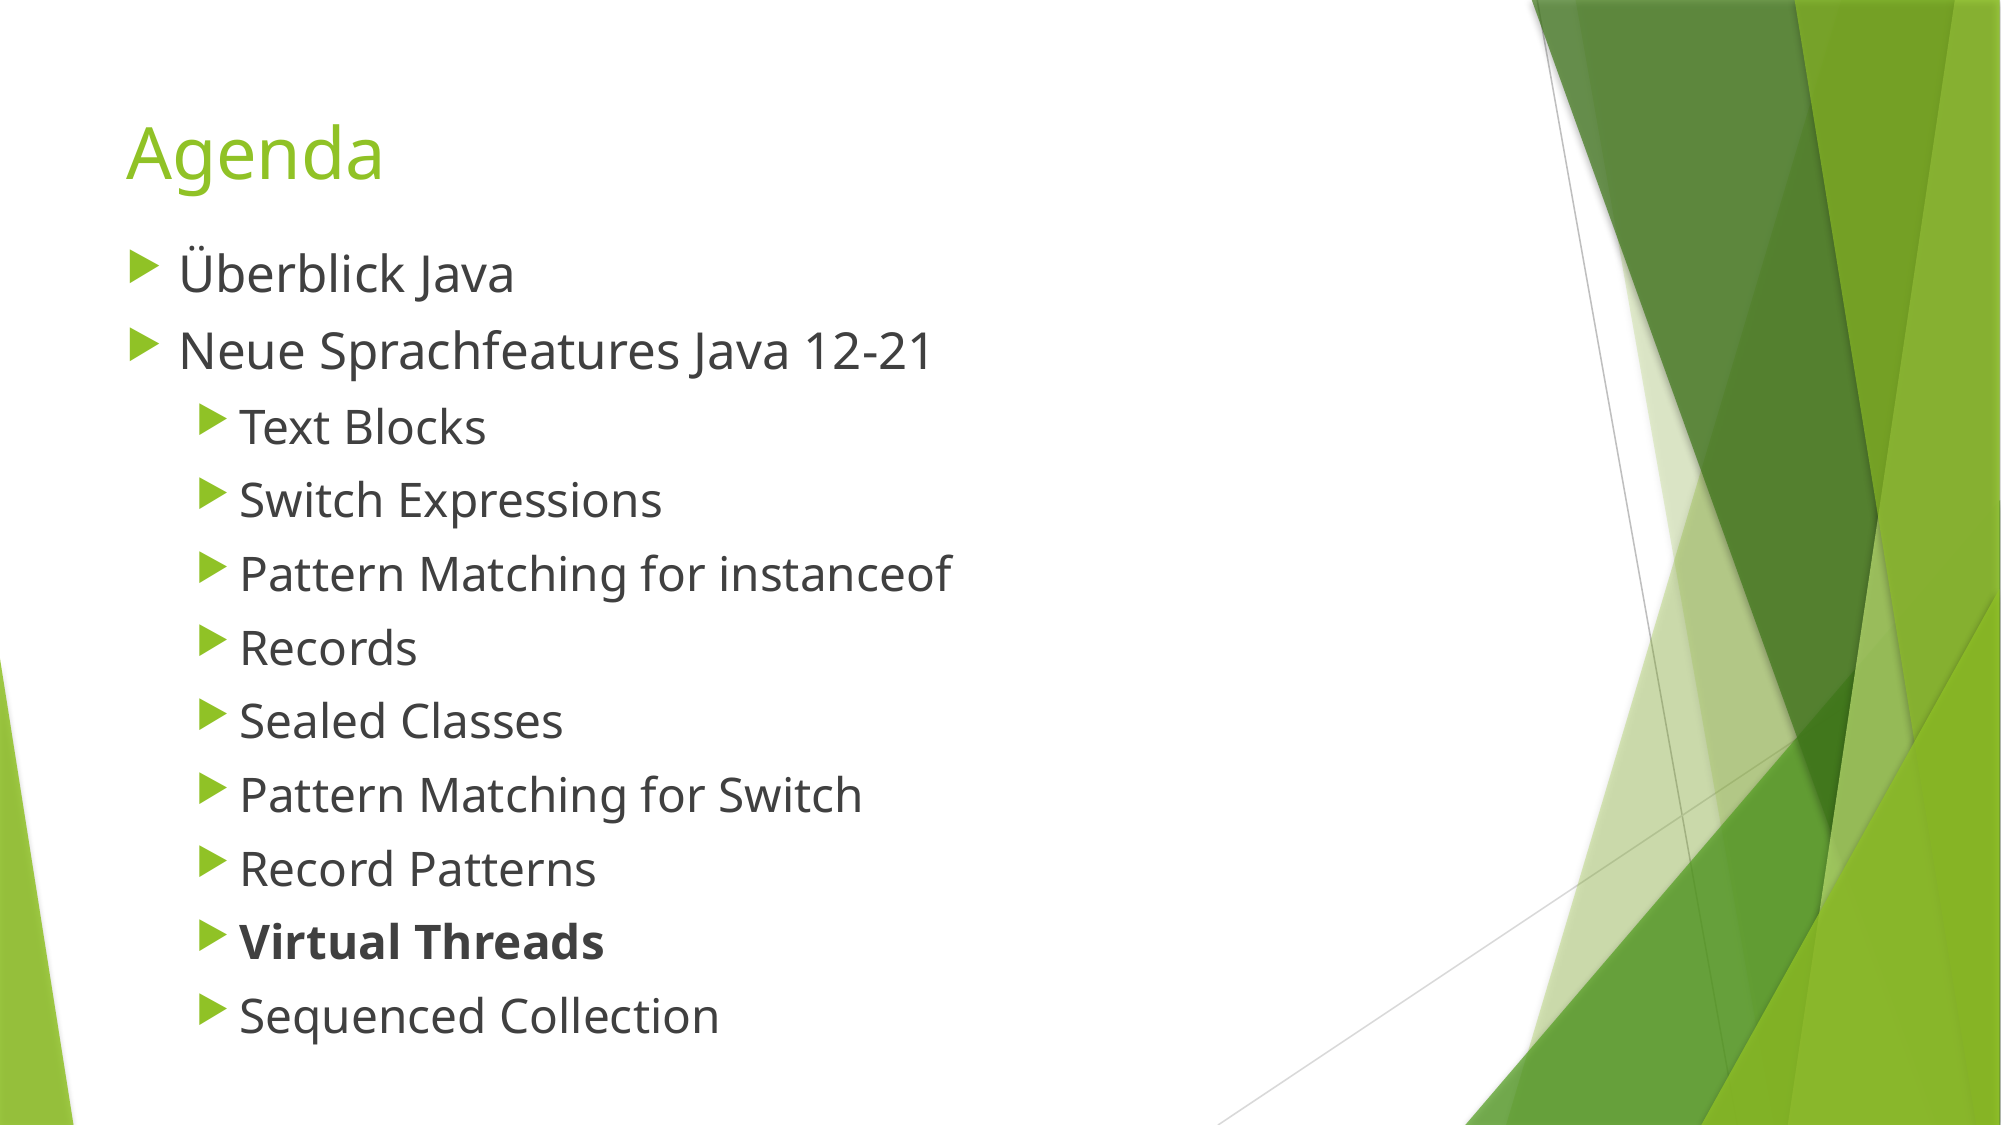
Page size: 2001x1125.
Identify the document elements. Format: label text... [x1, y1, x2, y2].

title Agenda [111, 99, 1522, 202]
list Überblick Java Neue Sprachfeatures Java 12-21 Text Blocks Switch Expressions Pattern Matching for instanceof Records Sealed Classes Pattern Matching for Switch Record Patterns Virtual Threads Sequenced Collection [111, 234, 1522, 1056]
